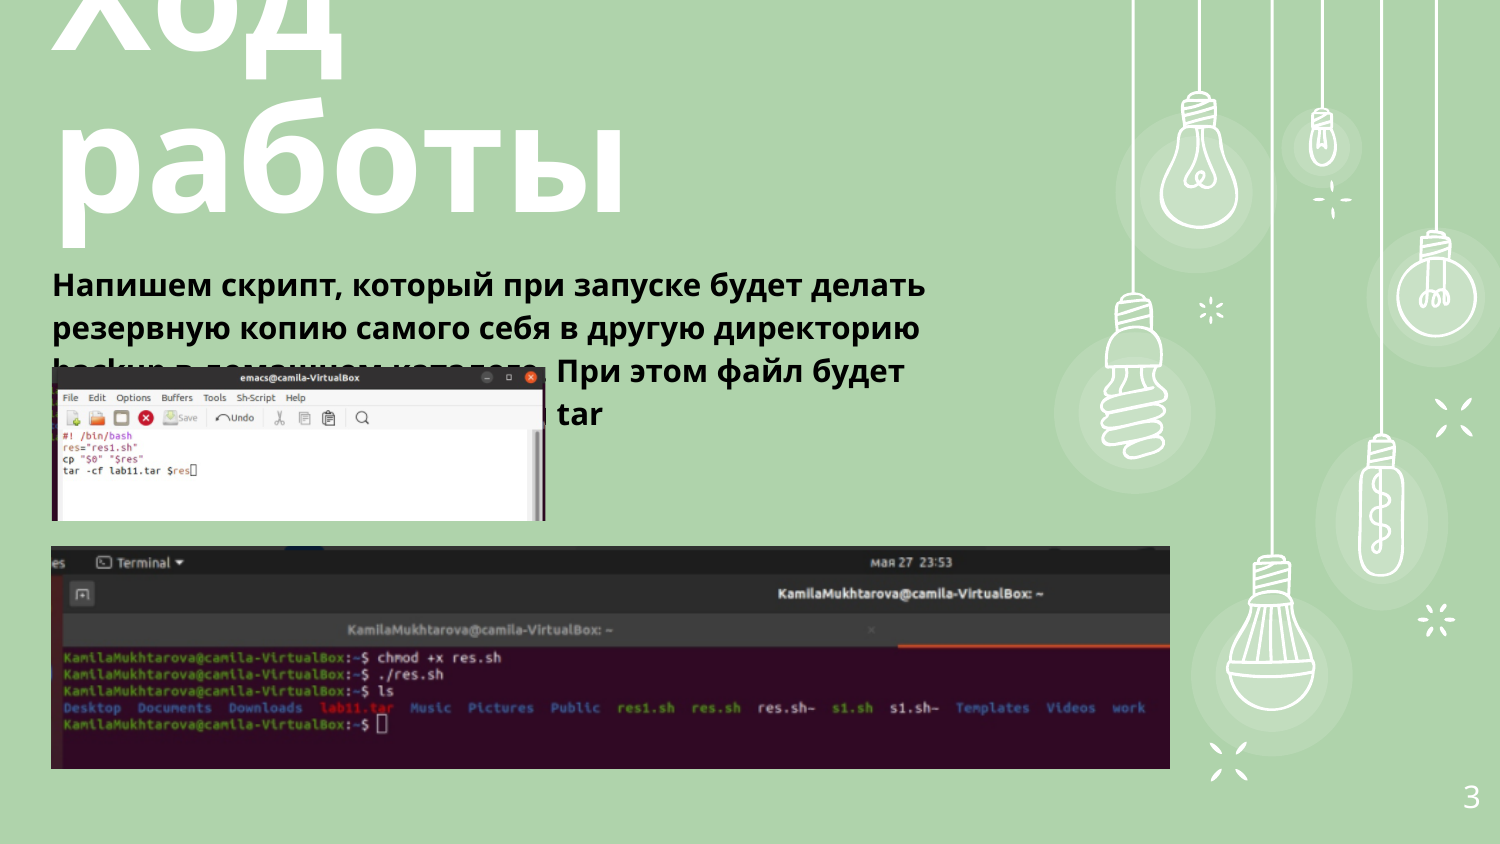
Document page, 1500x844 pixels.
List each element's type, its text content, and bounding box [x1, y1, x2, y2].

subtitle Напишем скрипт, который при запуске будет делать резервную копию самого себя в другую директорию backup в домашнем каталоге. При этом файл будет архивироваться архиватором tar [51, 259, 957, 533]
slide_number ‹#› [1426, 766, 1482, 832]
picture [51, 367, 546, 521]
picture [51, 546, 1170, 769]
title Ход работы [51, 54, 642, 246]
